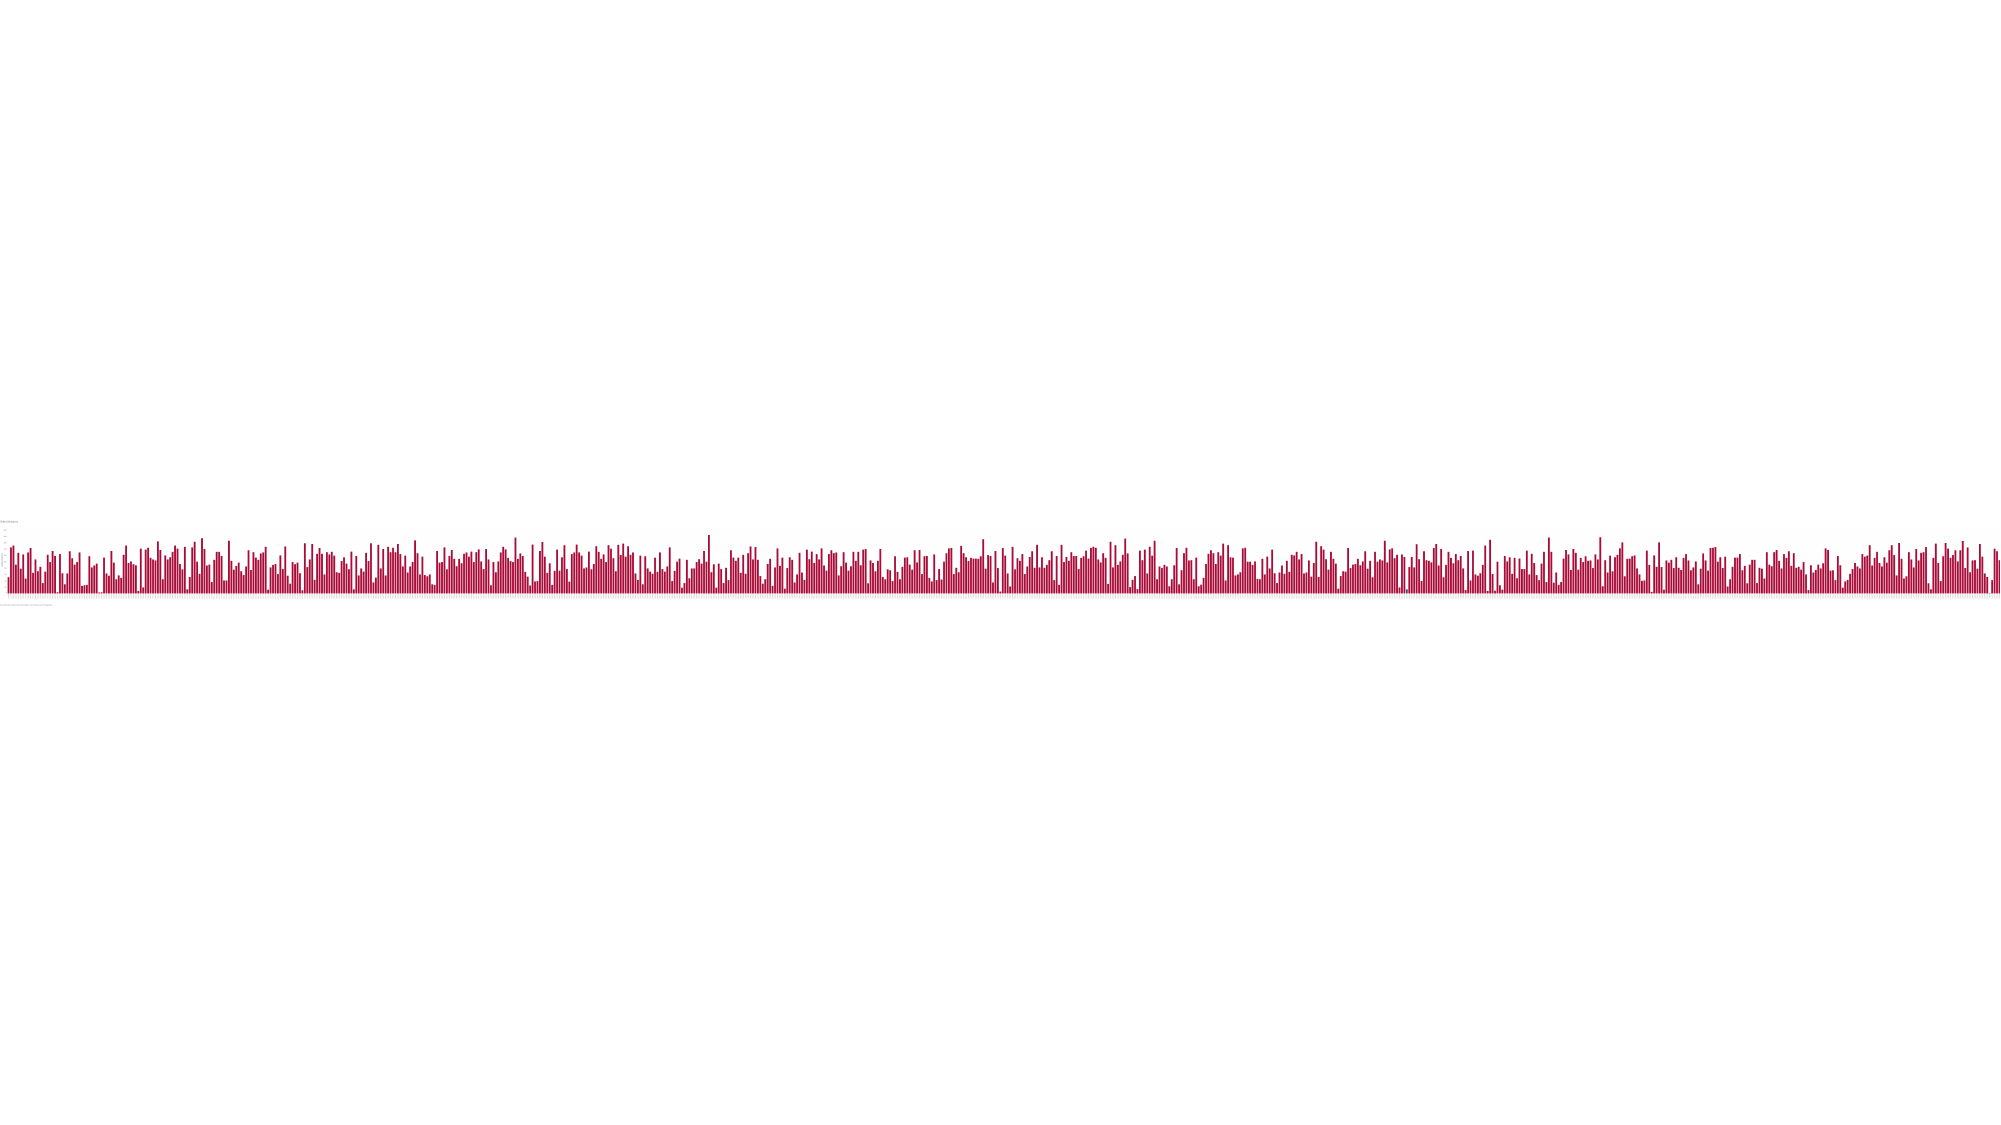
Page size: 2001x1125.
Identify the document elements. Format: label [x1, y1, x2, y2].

picture [0, 519, 2000, 606]
